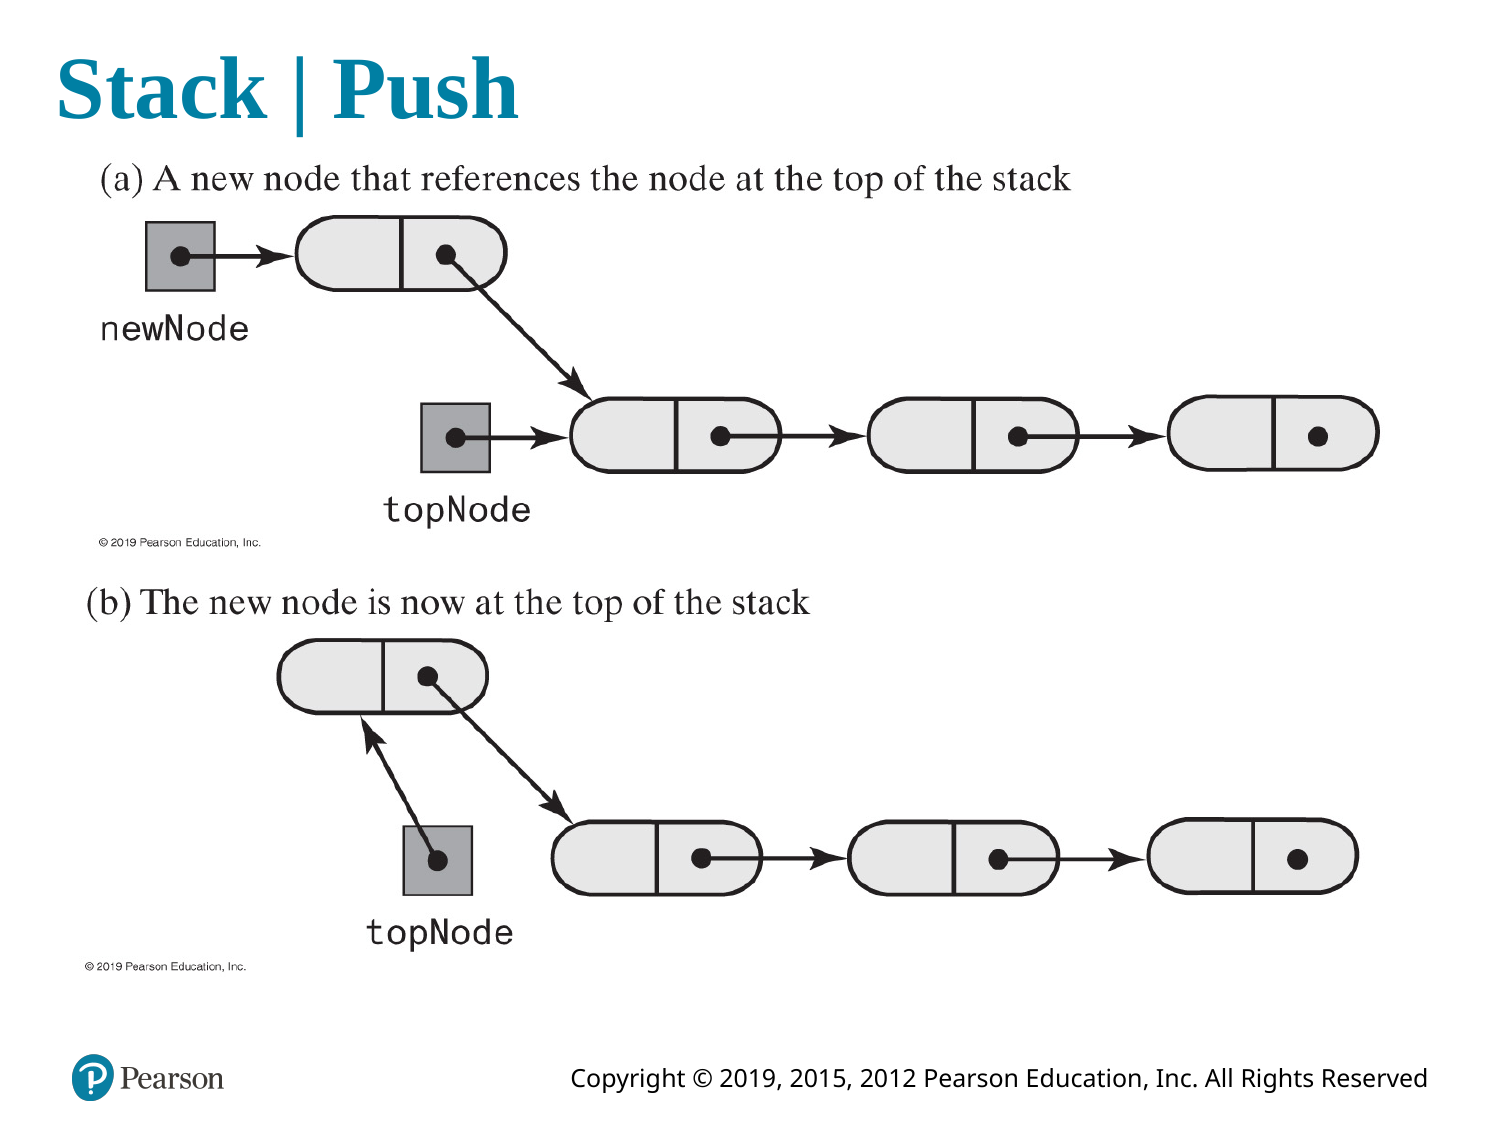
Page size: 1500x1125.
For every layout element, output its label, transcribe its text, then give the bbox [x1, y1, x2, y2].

picture [98, 1054, 224, 1101]
picture [93, 157, 1386, 554]
picture [79, 580, 1366, 977]
picture [72, 1087, 83, 1101]
picture [72, 1054, 88, 1070]
picture [80, 1063, 106, 1088]
title Stack | Push [40, 13, 1438, 152]
